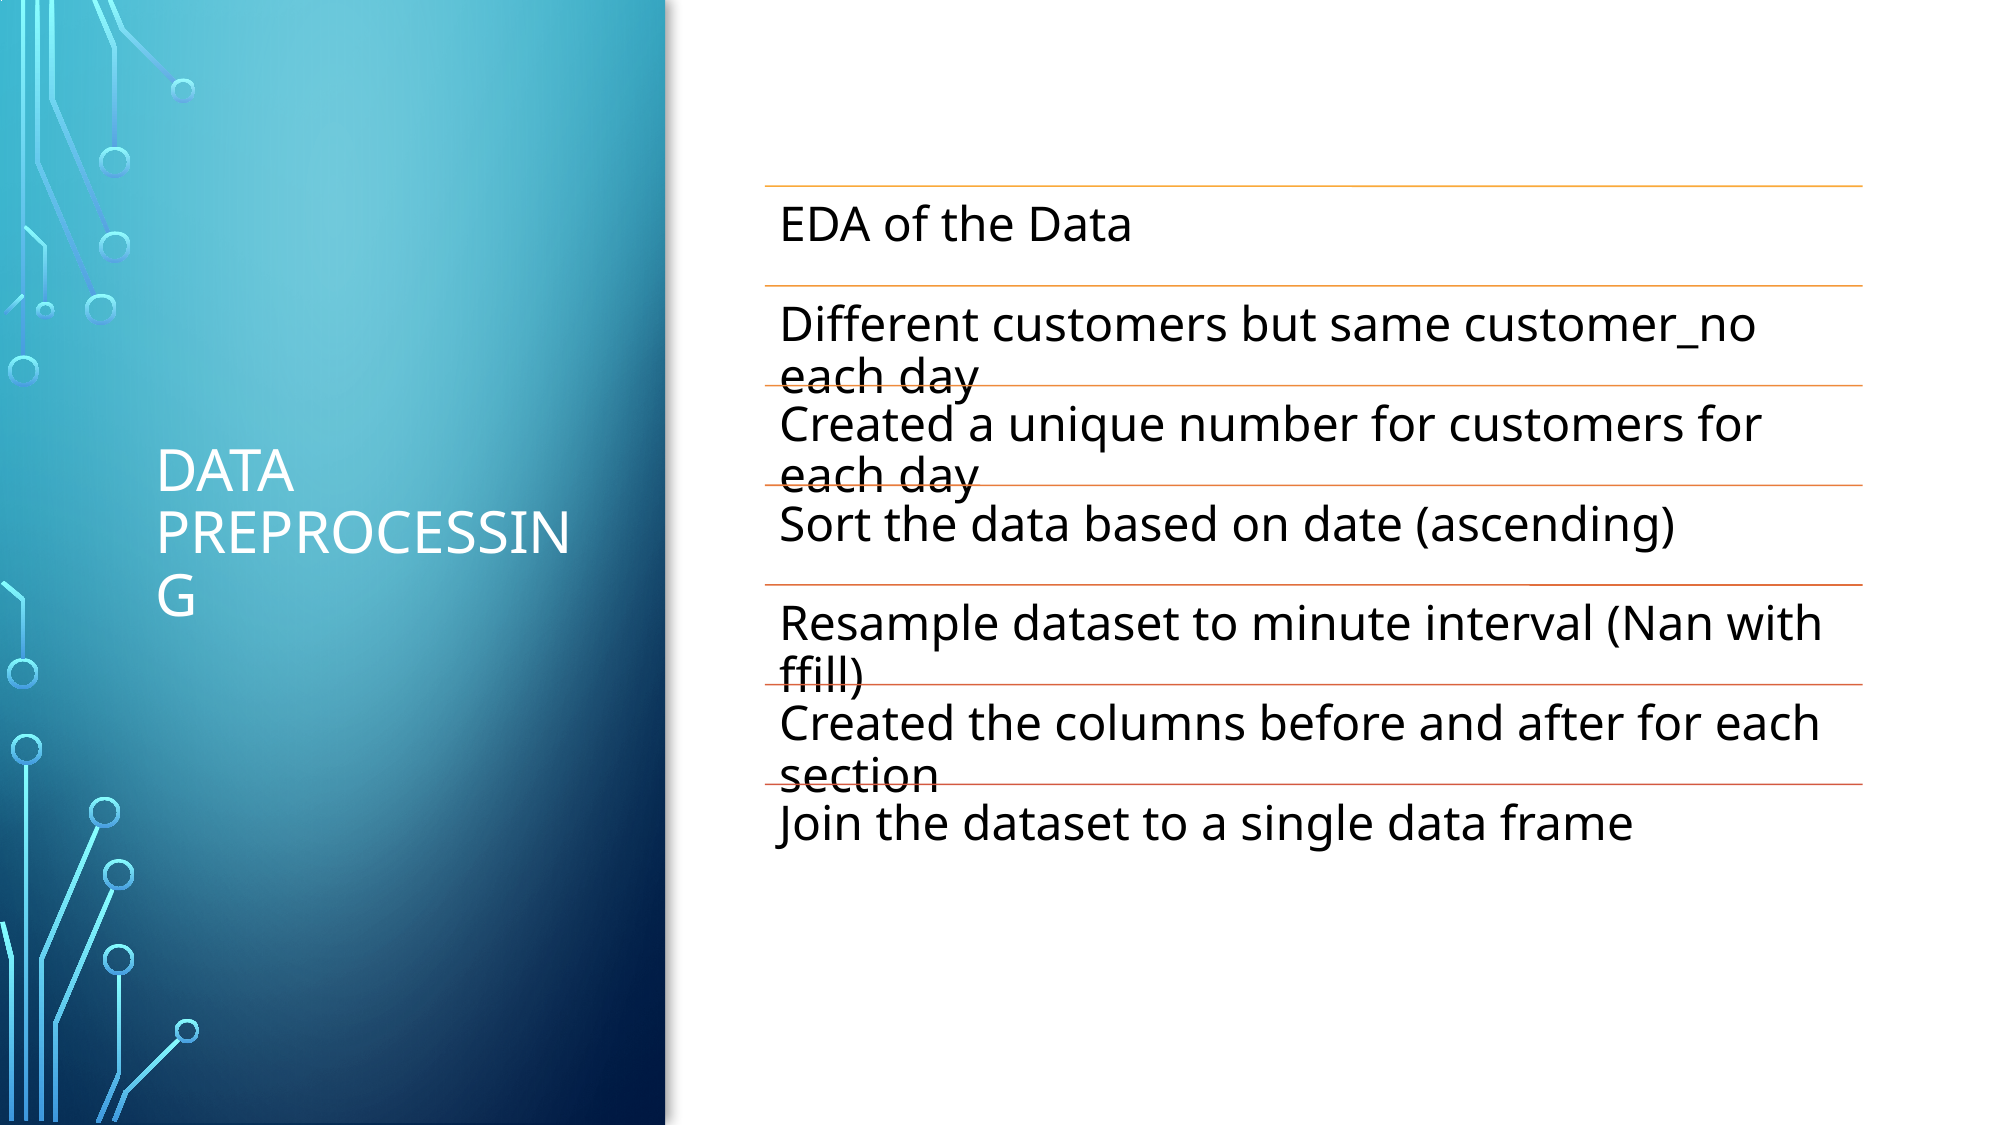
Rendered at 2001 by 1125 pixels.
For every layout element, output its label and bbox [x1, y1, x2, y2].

text_box [678, 0, 2000, 1125]
list [764, 185, 1863, 885]
picture [0, 0, 667, 1125]
